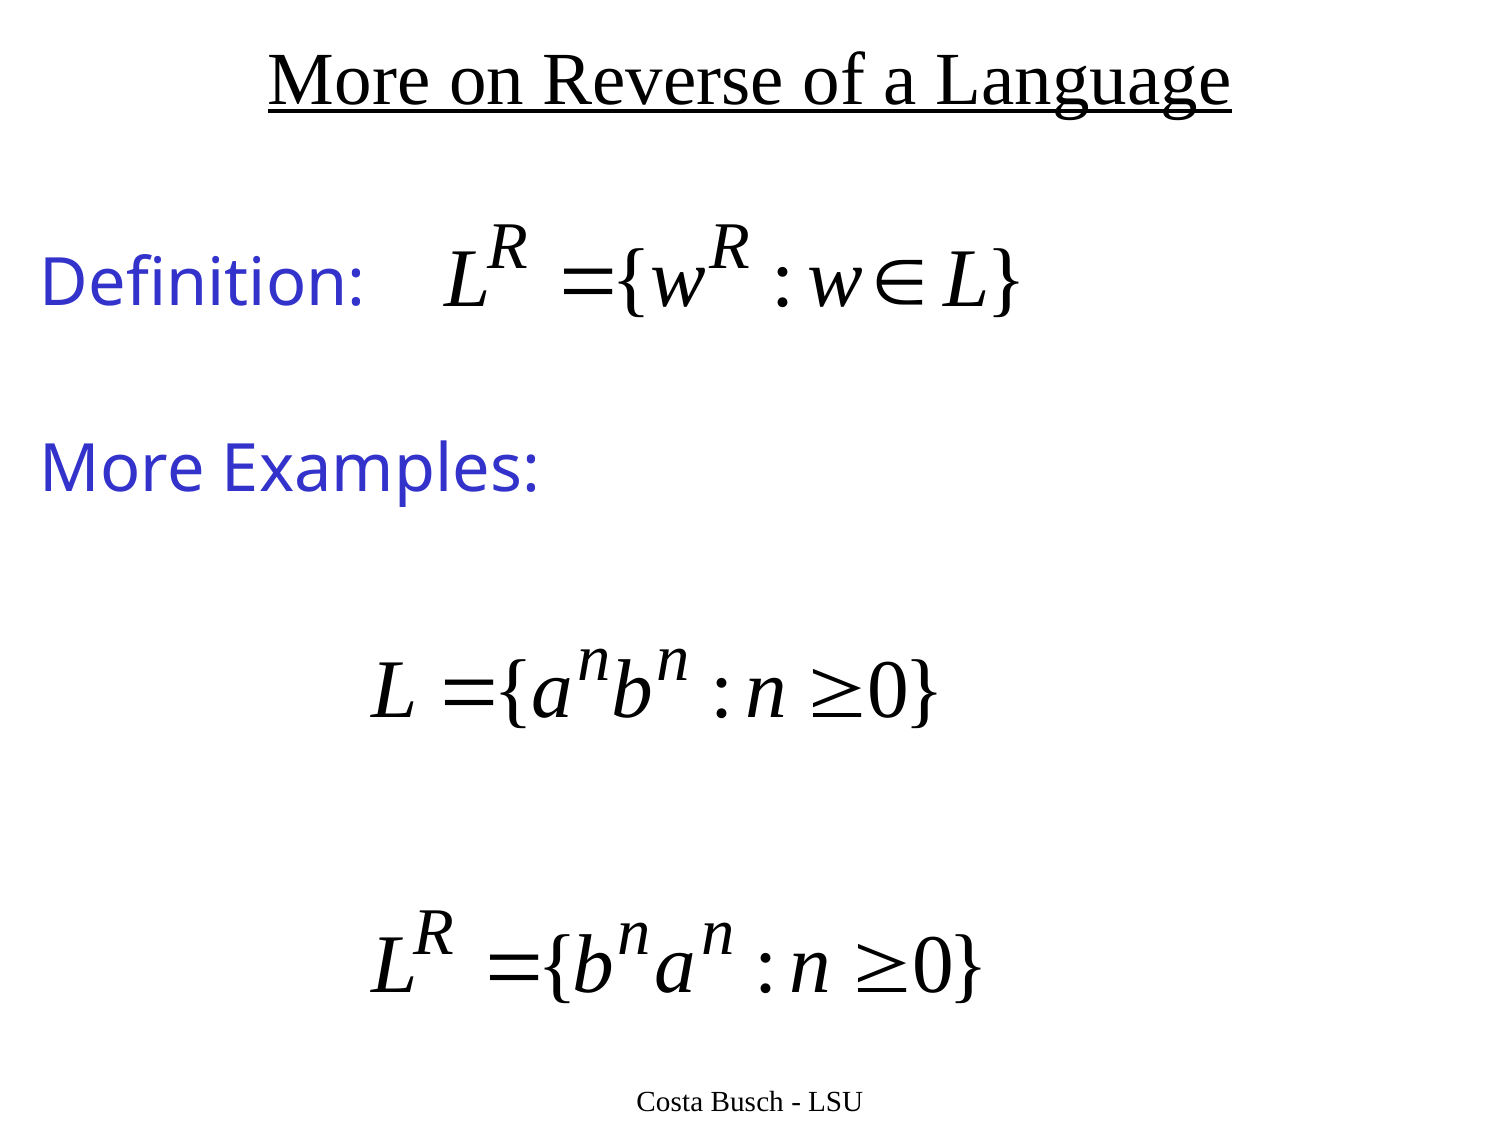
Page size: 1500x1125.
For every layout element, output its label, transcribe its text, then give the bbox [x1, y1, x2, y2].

title More on Reverse of a Language [24, 24, 1475, 125]
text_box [365, 623, 985, 1016]
footer Costa Busch - LSU [512, 1074, 988, 1125]
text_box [439, 212, 1024, 330]
list Definition: More Examples: [24, 137, 1475, 1038]
